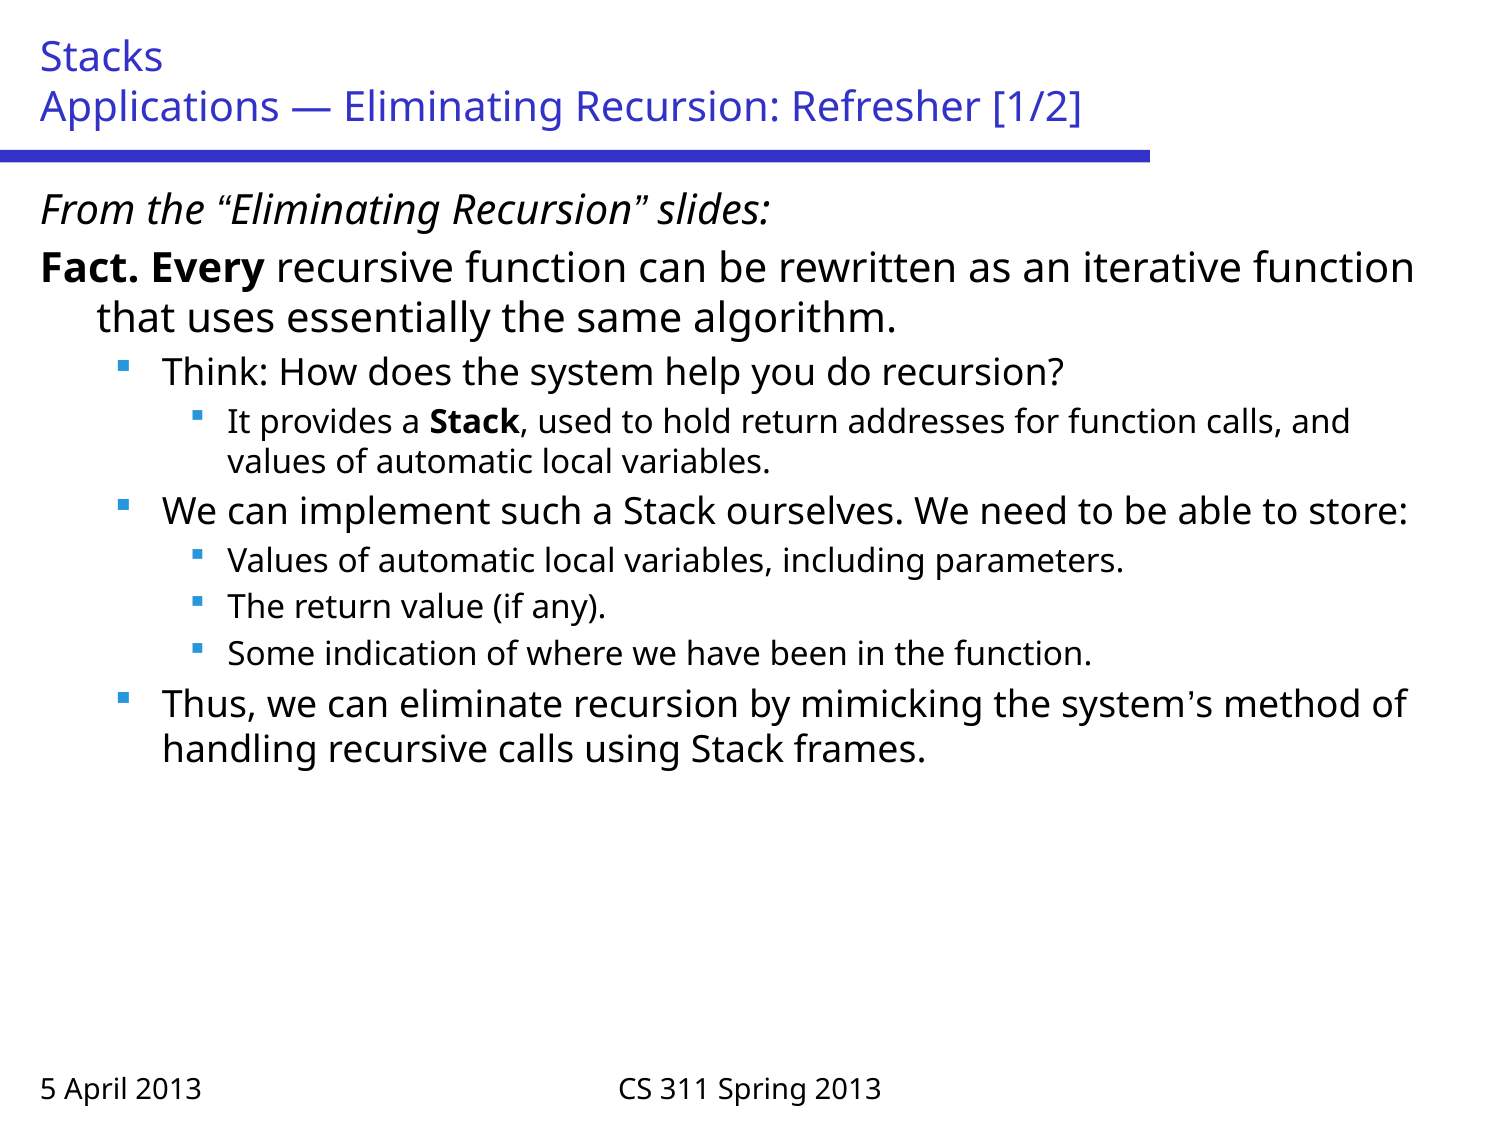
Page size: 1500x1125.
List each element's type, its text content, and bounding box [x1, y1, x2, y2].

list From the “Eliminating Recursion” slides: Fact. Every recursive function can be rewritten as an iterative function that uses essentially the same algorithm. Think: How does the system help you do recursion? It provides a Stack, used to hold return addresses for function calls, and values of automatic local variables. We can implement such a Stack ourselves. We need to be able to store: Values of automatic local variables, including parameters. The return value (if any). Some indication of where we have been in the function. Thus, we can eliminate recursion by mimicking the system’s method of handling recursive calls using Stack frames. [24, 174, 1475, 1050]
title Stacks Applications — Eliminating Recursion: Refresher [1/2] [24, 24, 1475, 138]
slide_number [24, 1062, 375, 1113]
footer CS 311 Spring 2013 [387, 1062, 1113, 1113]
